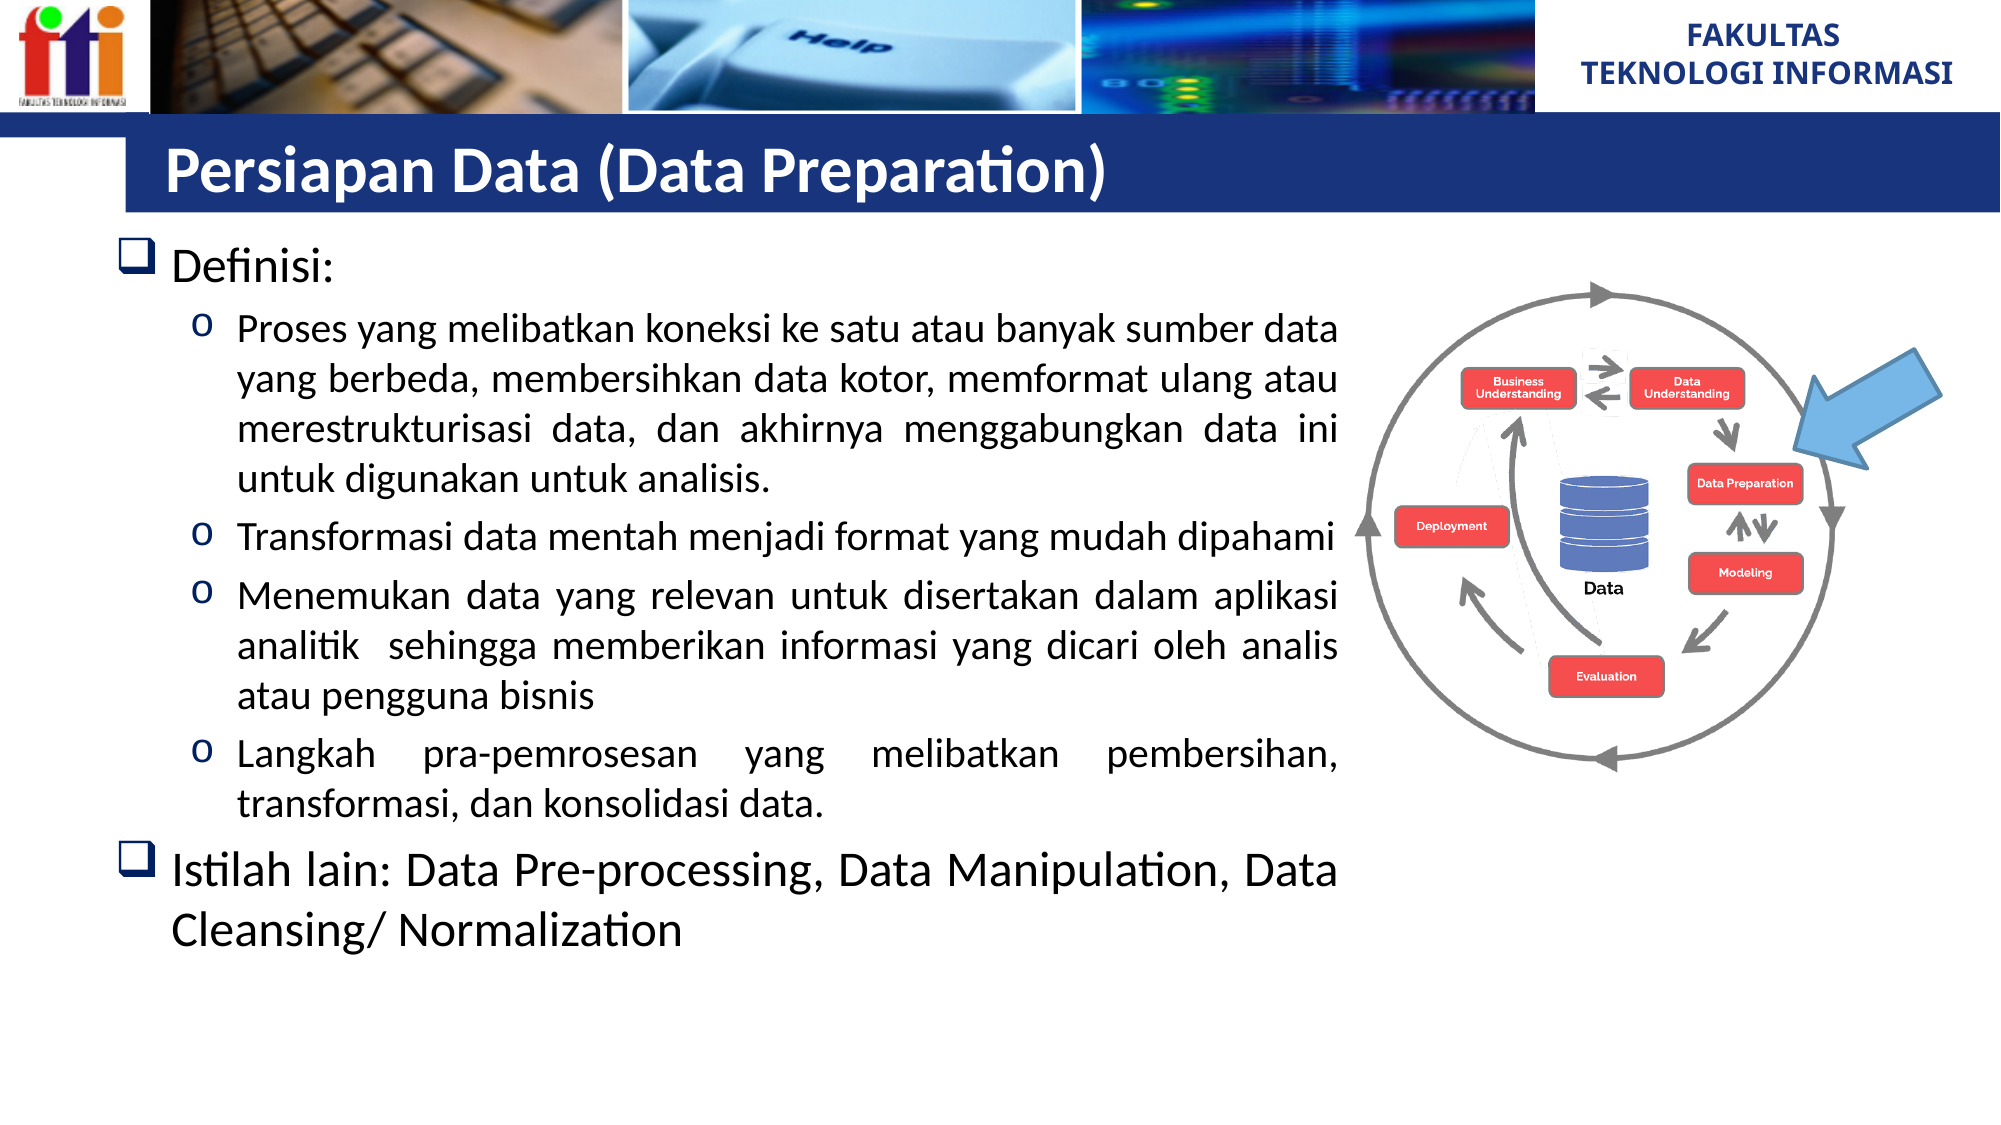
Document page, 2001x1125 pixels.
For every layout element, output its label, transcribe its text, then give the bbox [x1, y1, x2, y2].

title Persiapan Data (Data Preparation) [149, 119, 1934, 213]
picture [1283, 266, 1918, 786]
text_box [1922, 358, 1943, 409]
picture [19, 6, 126, 106]
picture [149, 0, 1535, 114]
list Definisi: Proses yang melibatkan koneksi ke satu atau banyak sumber data yang berbeda, membersihkan data kotor, memformat ulang atau merestrukturisasi data, dan akhirnya menggabungkan data ini untuk digunakan untuk analisis. Transformasi data mentah menjadi format yang mudah dipahami Menemukan data yang relevan untuk disertakan dalam aplikasi analitik sehingga memberikan informasi yang dicari oleh analis atau pengguna bisnis Langkah pra-pemrosesan yang melibatkan pembersihan, transformasi, dan konsolidasi data. Istilah lain: Data Pre-processing, Data Manipulation, Data Cleansing/ Normalization [99, 224, 1355, 1038]
